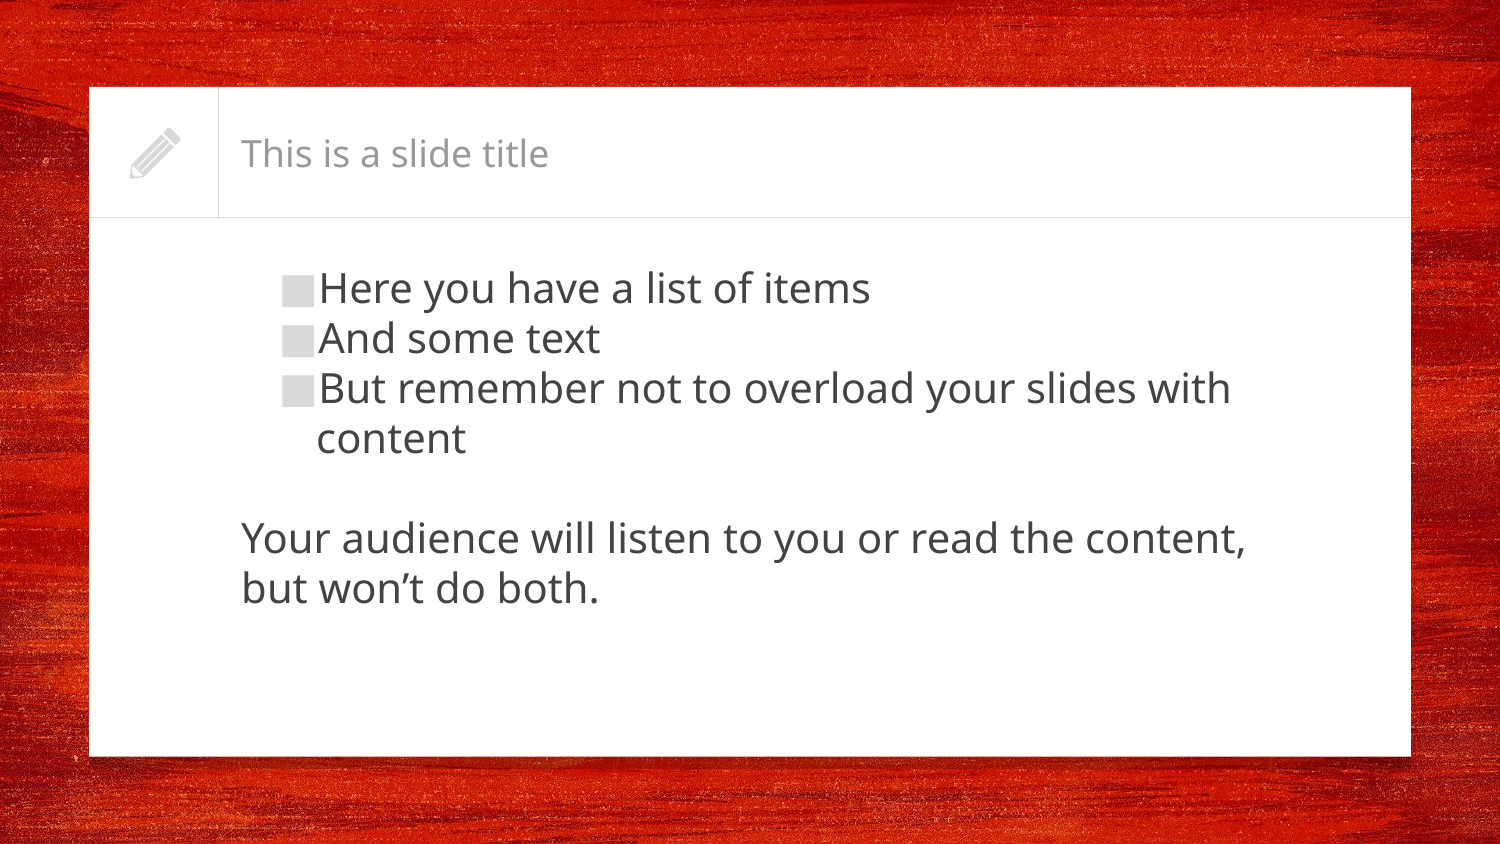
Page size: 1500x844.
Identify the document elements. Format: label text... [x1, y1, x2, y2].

list Here you have a list of items And some text But remember not to overload your slides with content Your audience will listen to you or read the content, but won’t do both. [226, 246, 1330, 707]
picture [0, 0, 1500, 844]
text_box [129, 127, 182, 180]
title This is a slide title [226, 86, 1330, 218]
